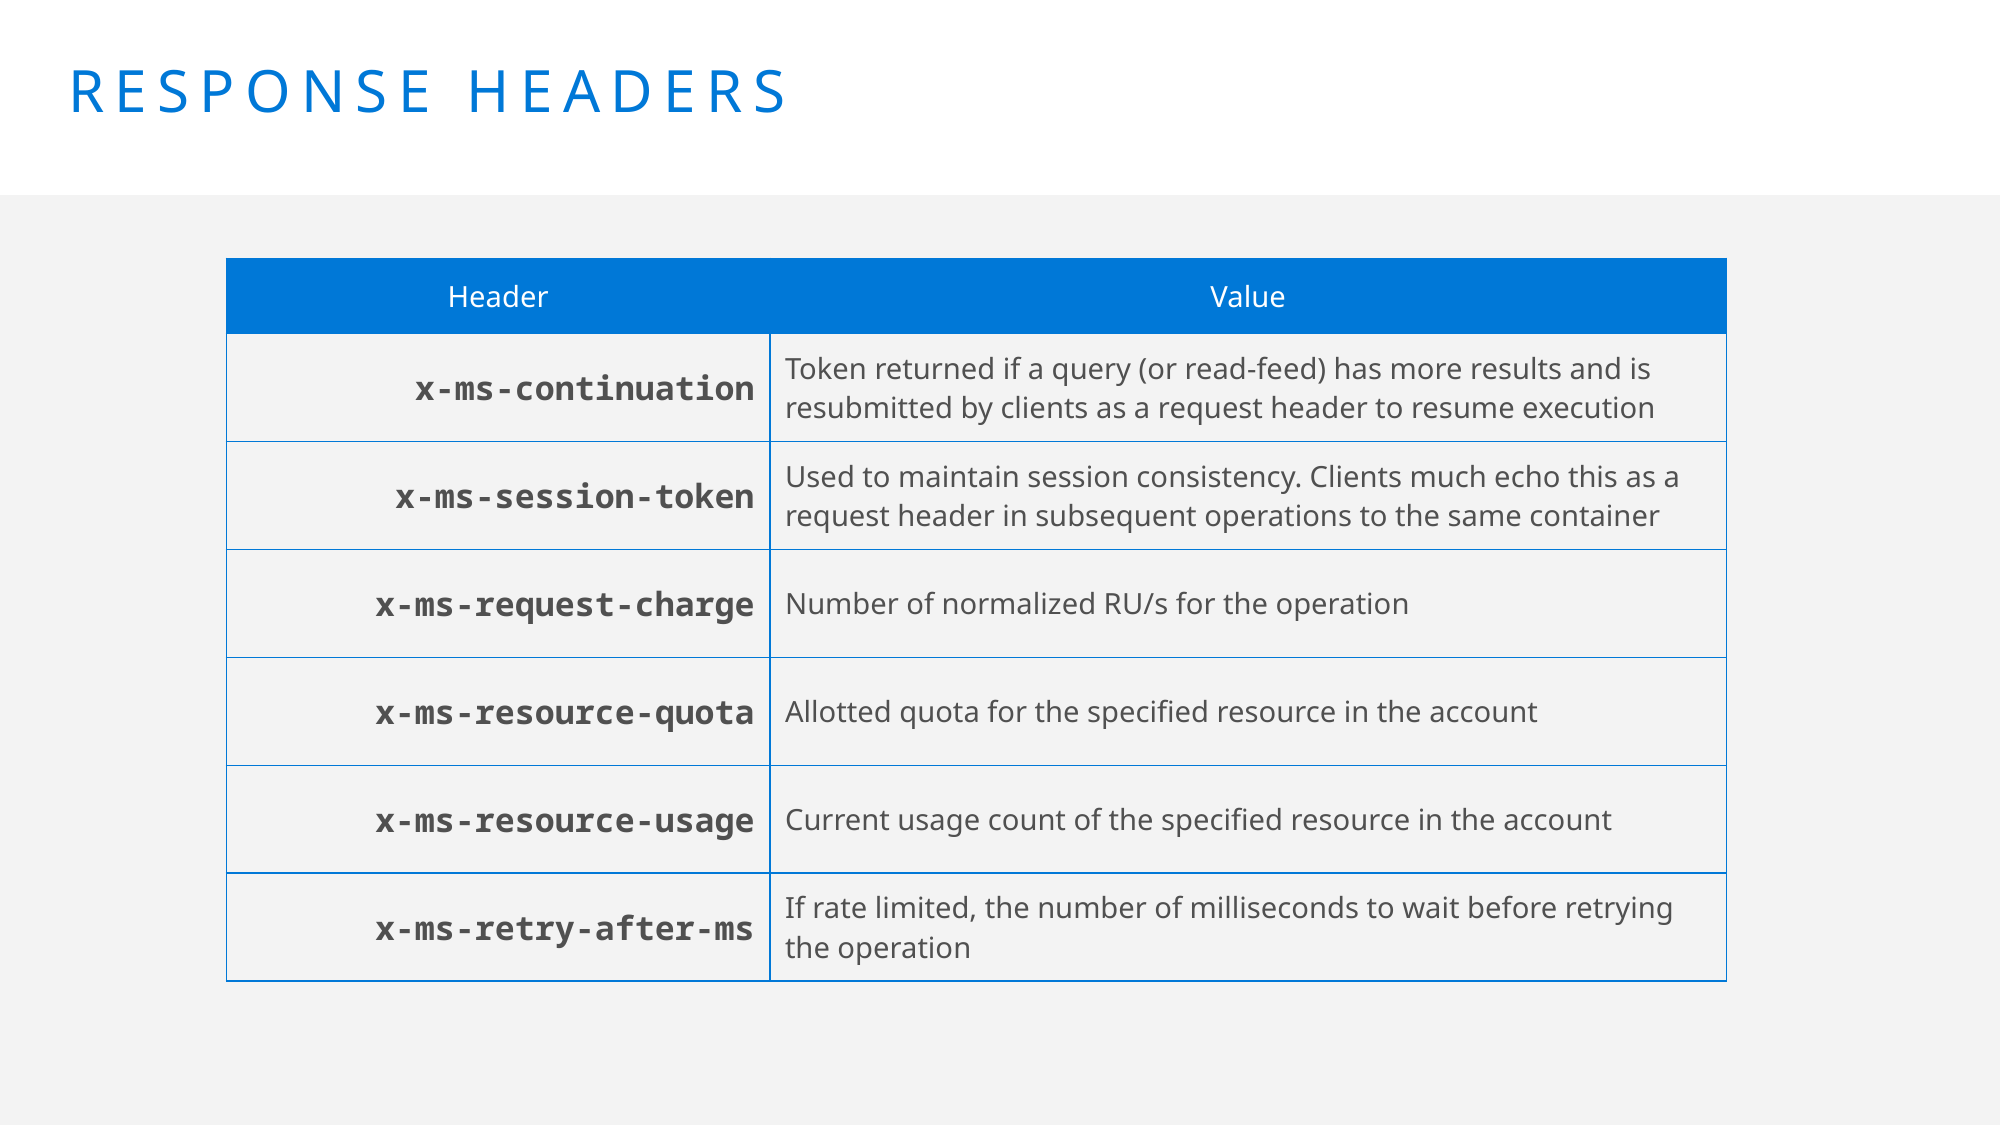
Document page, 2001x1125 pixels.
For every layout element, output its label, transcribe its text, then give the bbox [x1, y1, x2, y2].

table_cell Current usage count of the specified resource in the account [771, 766, 1726, 872]
table_cell If rate limited, the number of milliseconds to wait before retrying the operation [771, 874, 1726, 980]
table_cell x-ms-resource-quota [227, 658, 769, 765]
title Response Headers [44, 47, 1957, 196]
table_cell x-ms-resource-usage [227, 766, 769, 872]
table_header Value [771, 259, 1726, 333]
table_cell Used to maintain session consistency. Clients much echo this as a request header in subsequent operations to the same container [771, 442, 1726, 549]
table_cell Number of normalized RU/s for the operation [771, 550, 1726, 657]
table_cell Allotted quota for the specified resource in the account [771, 658, 1726, 765]
table_cell x-ms-retry-after-ms [227, 874, 769, 980]
table_cell x-ms-session-token [227, 442, 769, 549]
table_cell x-ms-continuation [227, 334, 769, 441]
table_cell Token returned if a query (or read-feed) has more results and is resubmitted by clients as a request header to resume execution [771, 334, 1726, 441]
table_header Header [227, 259, 769, 333]
table_cell x-ms-request-charge [227, 550, 769, 657]
